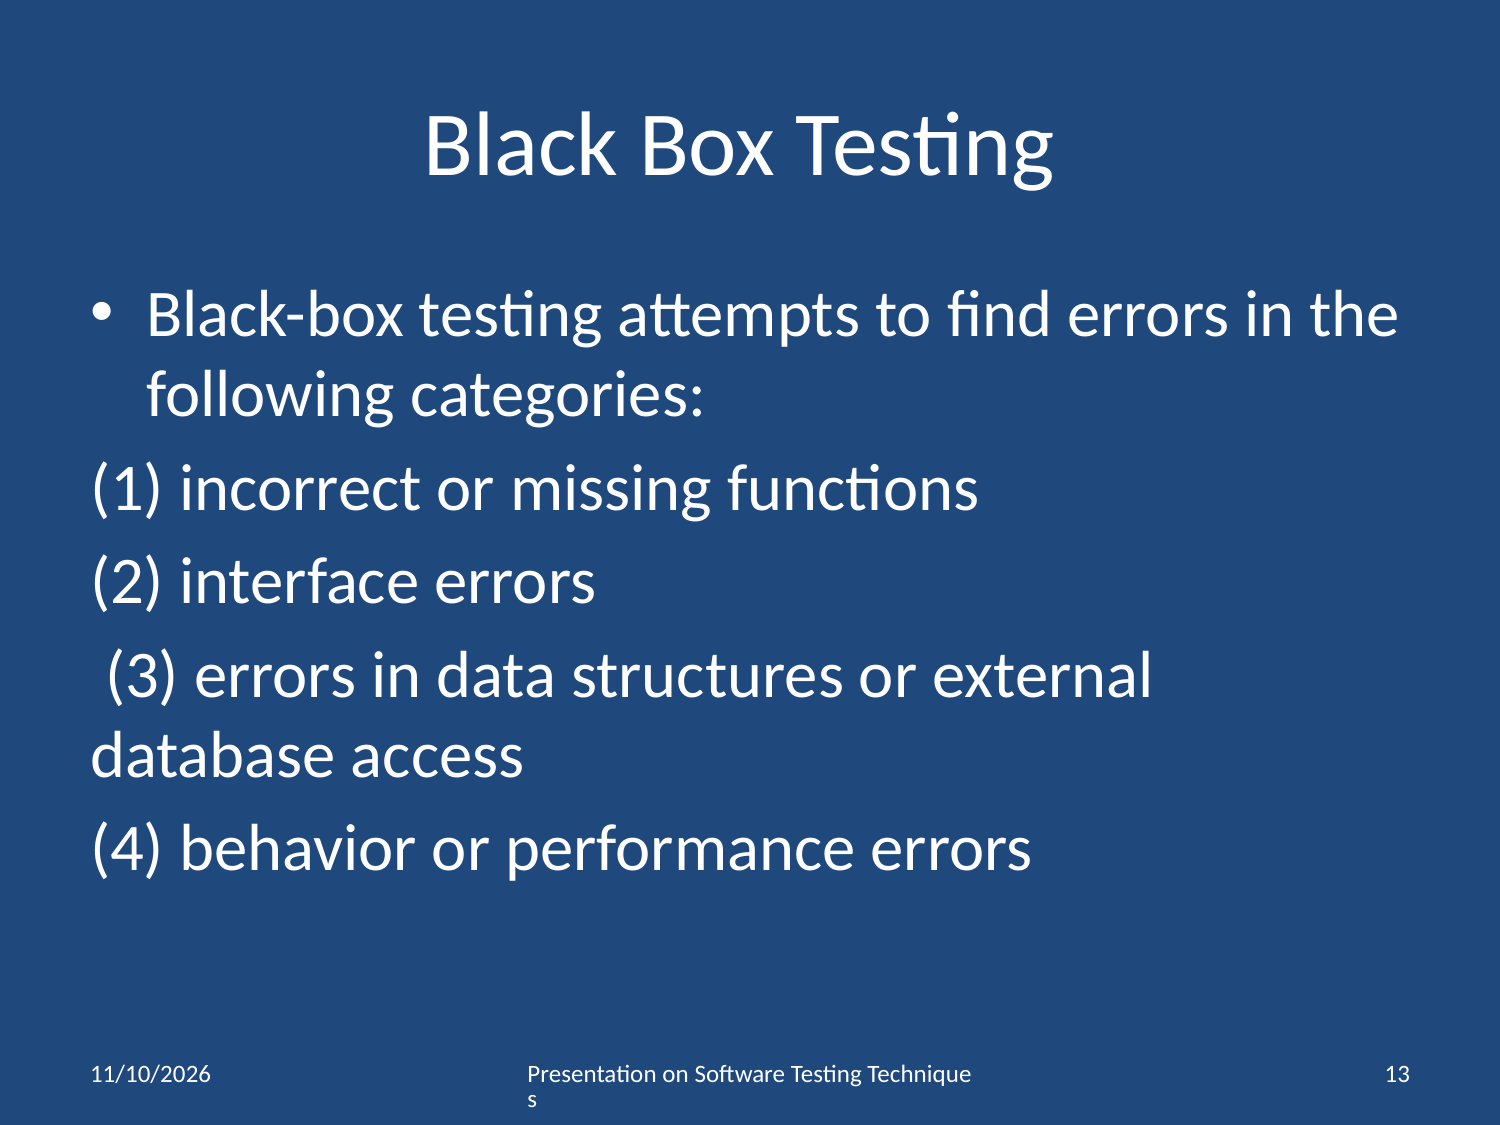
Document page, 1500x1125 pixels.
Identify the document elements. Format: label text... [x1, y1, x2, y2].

slide_number 13 [1074, 1042, 1425, 1103]
footer Presentation on Software Testing Techniques [512, 1042, 988, 1103]
title Black Box Testing [75, 45, 1425, 233]
list Black-box testing attempts to find errors in the following categories: (1) incorrect or missing functions (2) interface errors (3) errors in data structures or external database access (4) behavior or performance errors [75, 262, 1425, 1005]
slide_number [75, 1042, 425, 1103]
